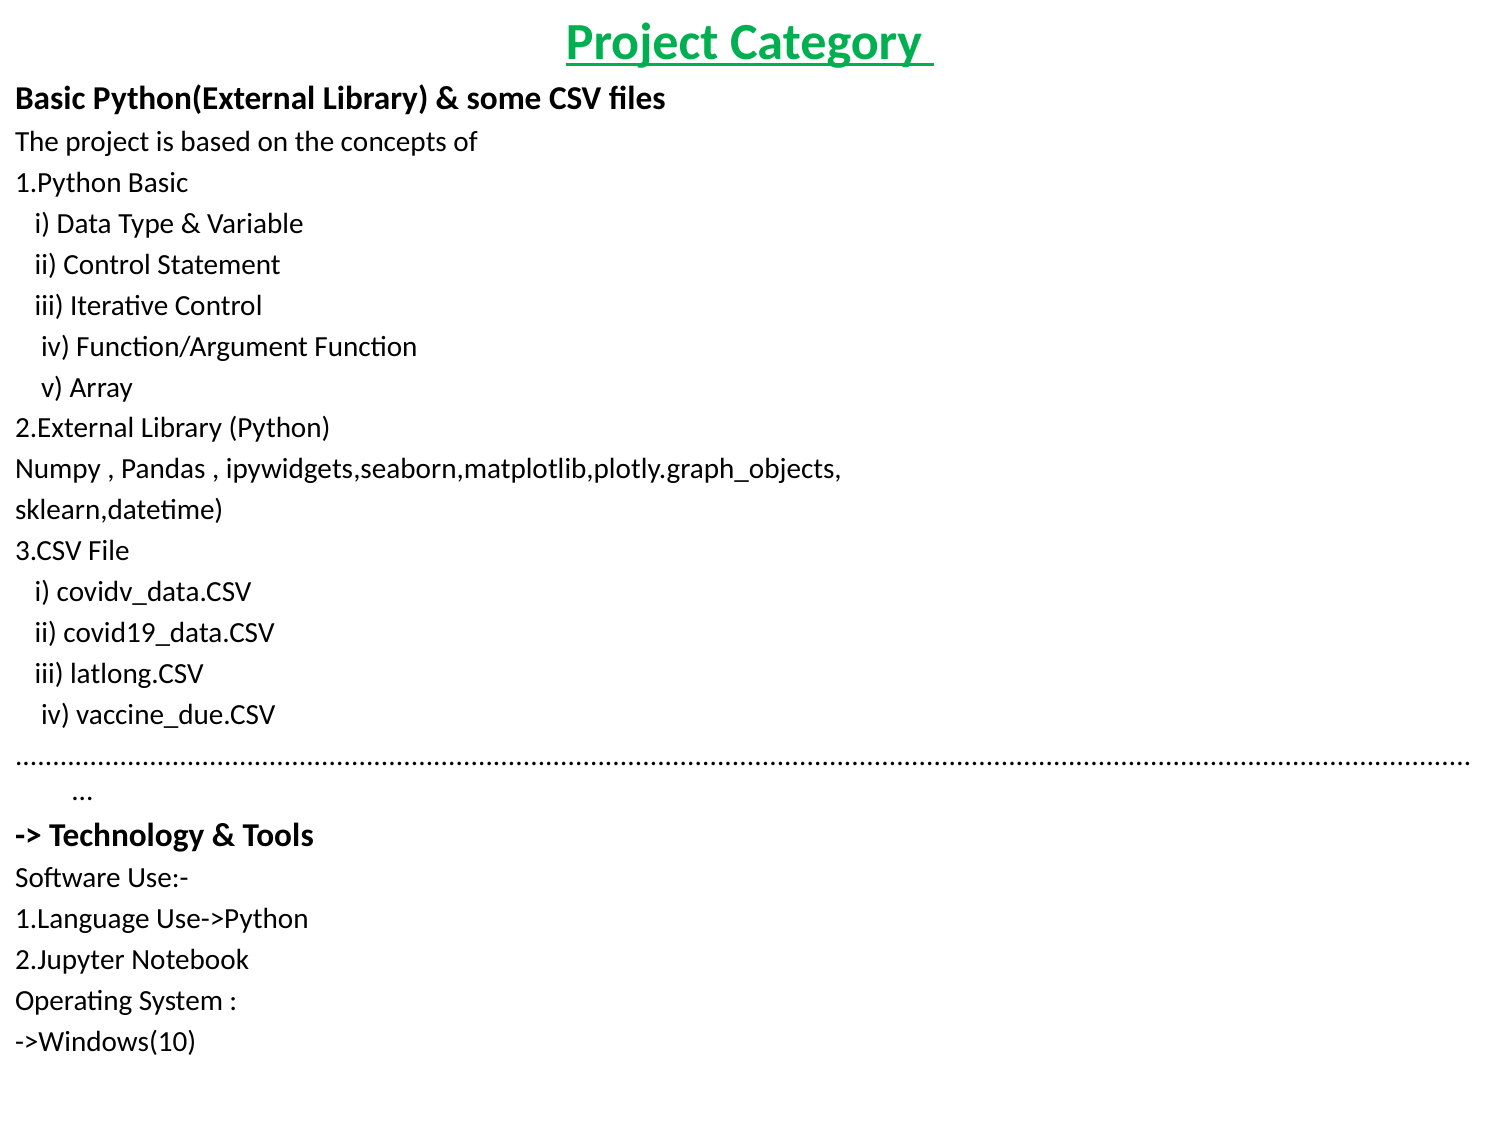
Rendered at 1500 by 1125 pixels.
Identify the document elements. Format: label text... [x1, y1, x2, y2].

list Project Category Basic Python(External Library) & some CSV files The project is based on the concepts of 1.Python Basic i) Data Type & Variable ii) Control Statement iii) Iterative Control iv) Function/Argument Function v) Array 2.External Library (Python) Numpy , Pandas , ipywidgets,seaborn,matplotlib,plotly.graph_objects, sklearn,datetime) 3.CSV File i) covidv_data.CSV ii) covid19_data.CSV iii) latlong.CSV iv) vaccine_due.CSV ...................................................................................................................................................................................................... -> Technology & Tools Software Use:- 1.Language Use->Python 2.Jupyter Notebook Operating System : ->Windows(10) [0, 0, 1500, 1125]
